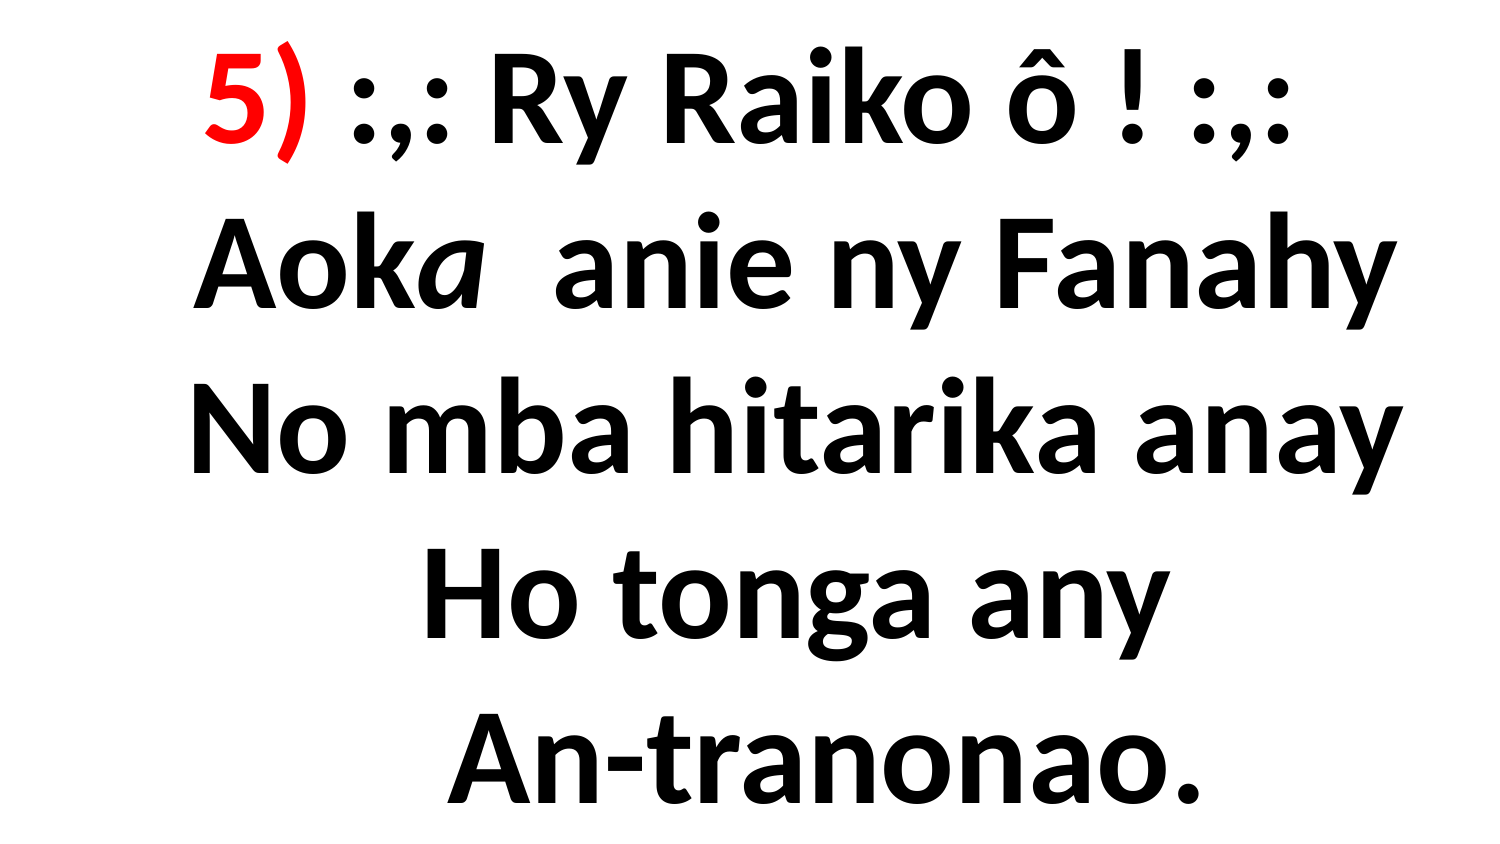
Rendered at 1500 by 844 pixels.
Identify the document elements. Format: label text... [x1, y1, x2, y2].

title 5) :,: Ry Raiko ô ! :,: Aoka anie ny Fanahy No mba hitarika anay Ho tonga any An-tranonao. [0, 333, 1500, 505]
